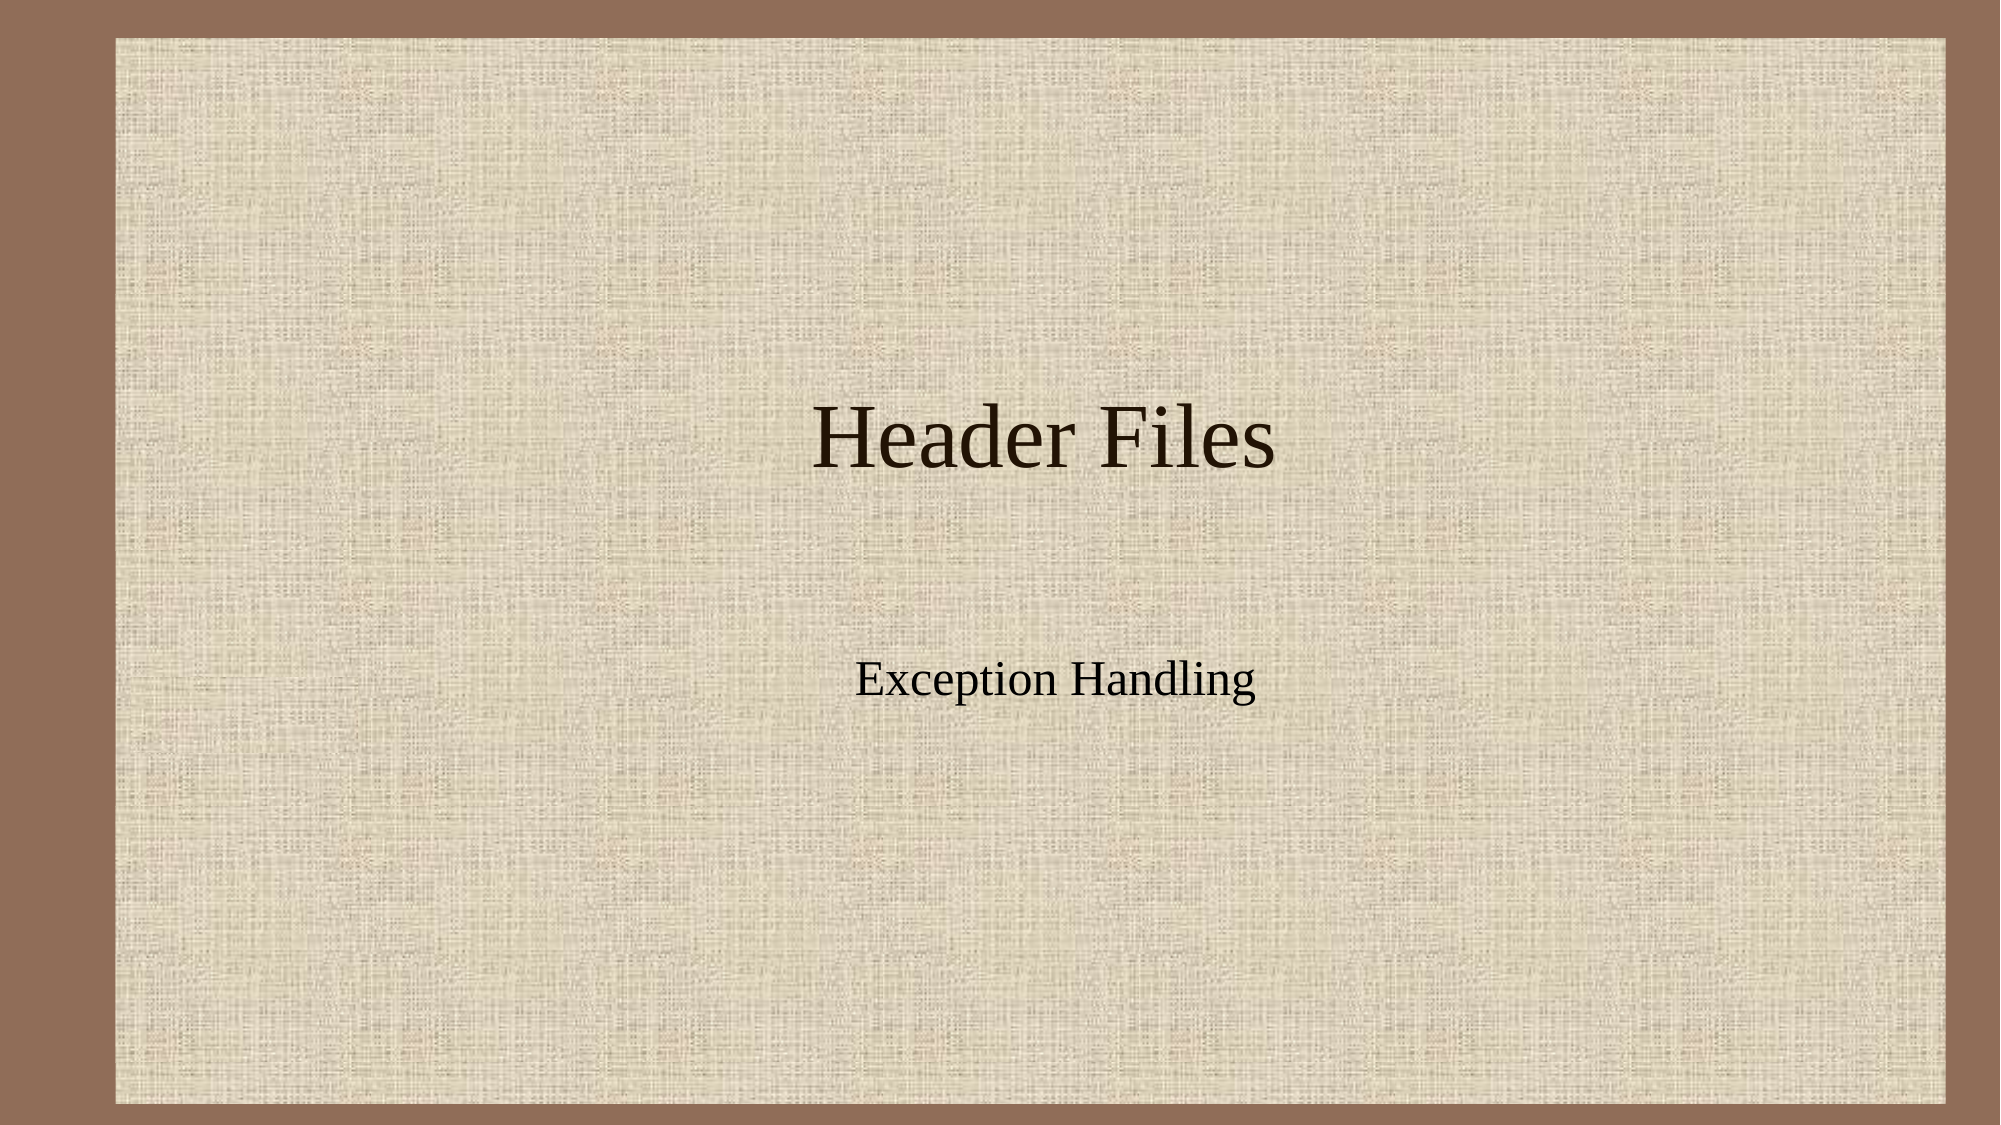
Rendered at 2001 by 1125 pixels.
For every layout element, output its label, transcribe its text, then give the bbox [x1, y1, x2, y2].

picture [115, 38, 1946, 1104]
title Header Files [200, 337, 1889, 525]
subtitle Exception Handling [355, 637, 1756, 929]
